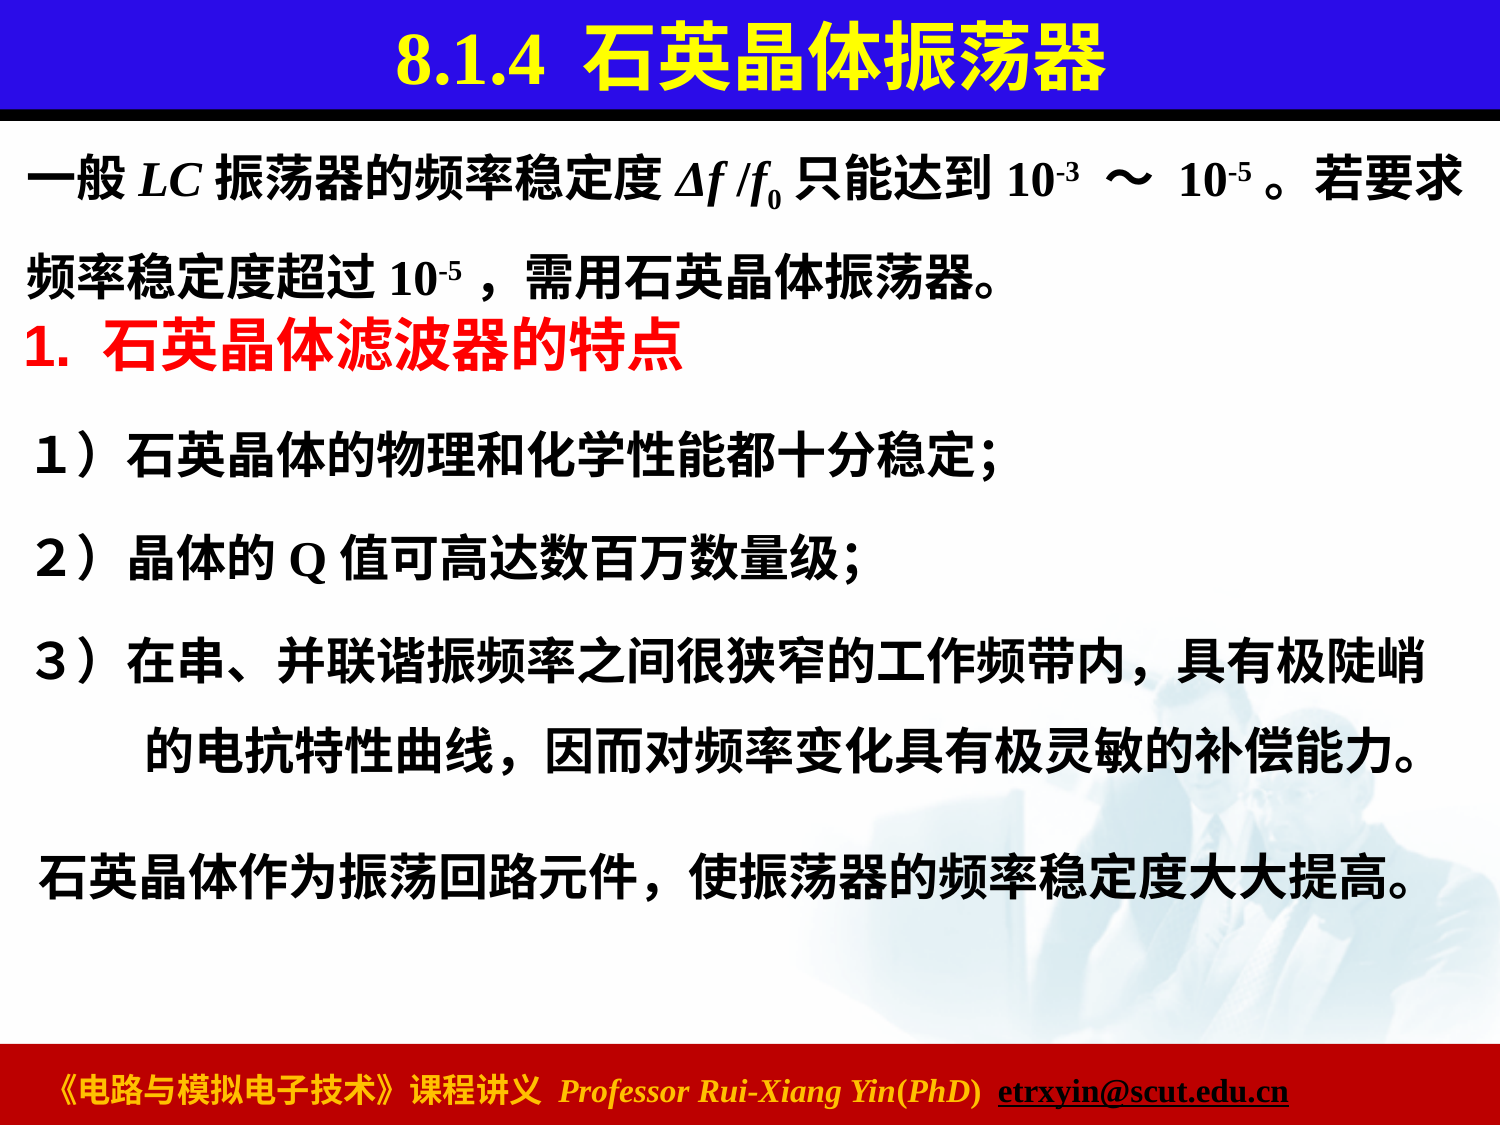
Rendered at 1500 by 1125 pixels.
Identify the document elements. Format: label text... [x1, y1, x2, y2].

picture [0, 121, 1500, 1043]
text_box １）石英晶体的物理和化学性能都十分稳定； ２）晶体的Q值可高达数百万数量级； ３）在串、并联谐振频率之间很狭窄的工作频带内，具有极陡峭的电抗特性曲线，因而对频率变化具有极灵敏的补偿能力。 [11, 386, 1477, 787]
title 8.1.4 石英晶体振荡器 [0, 0, 1500, 110]
text_box 石英晶体作为振荡回路元件，使振荡器的频率稳定度大大提高。 [23, 808, 1454, 914]
text_box 一般LC振荡器的频率稳定度Δf /f0只能达到10-3 ～ 10-5。若要求频率稳定度超过10-5，需用石英晶体振荡器。 [11, 110, 1494, 313]
text_box 1. 石英晶体滤波器的特点 [8, 300, 700, 386]
